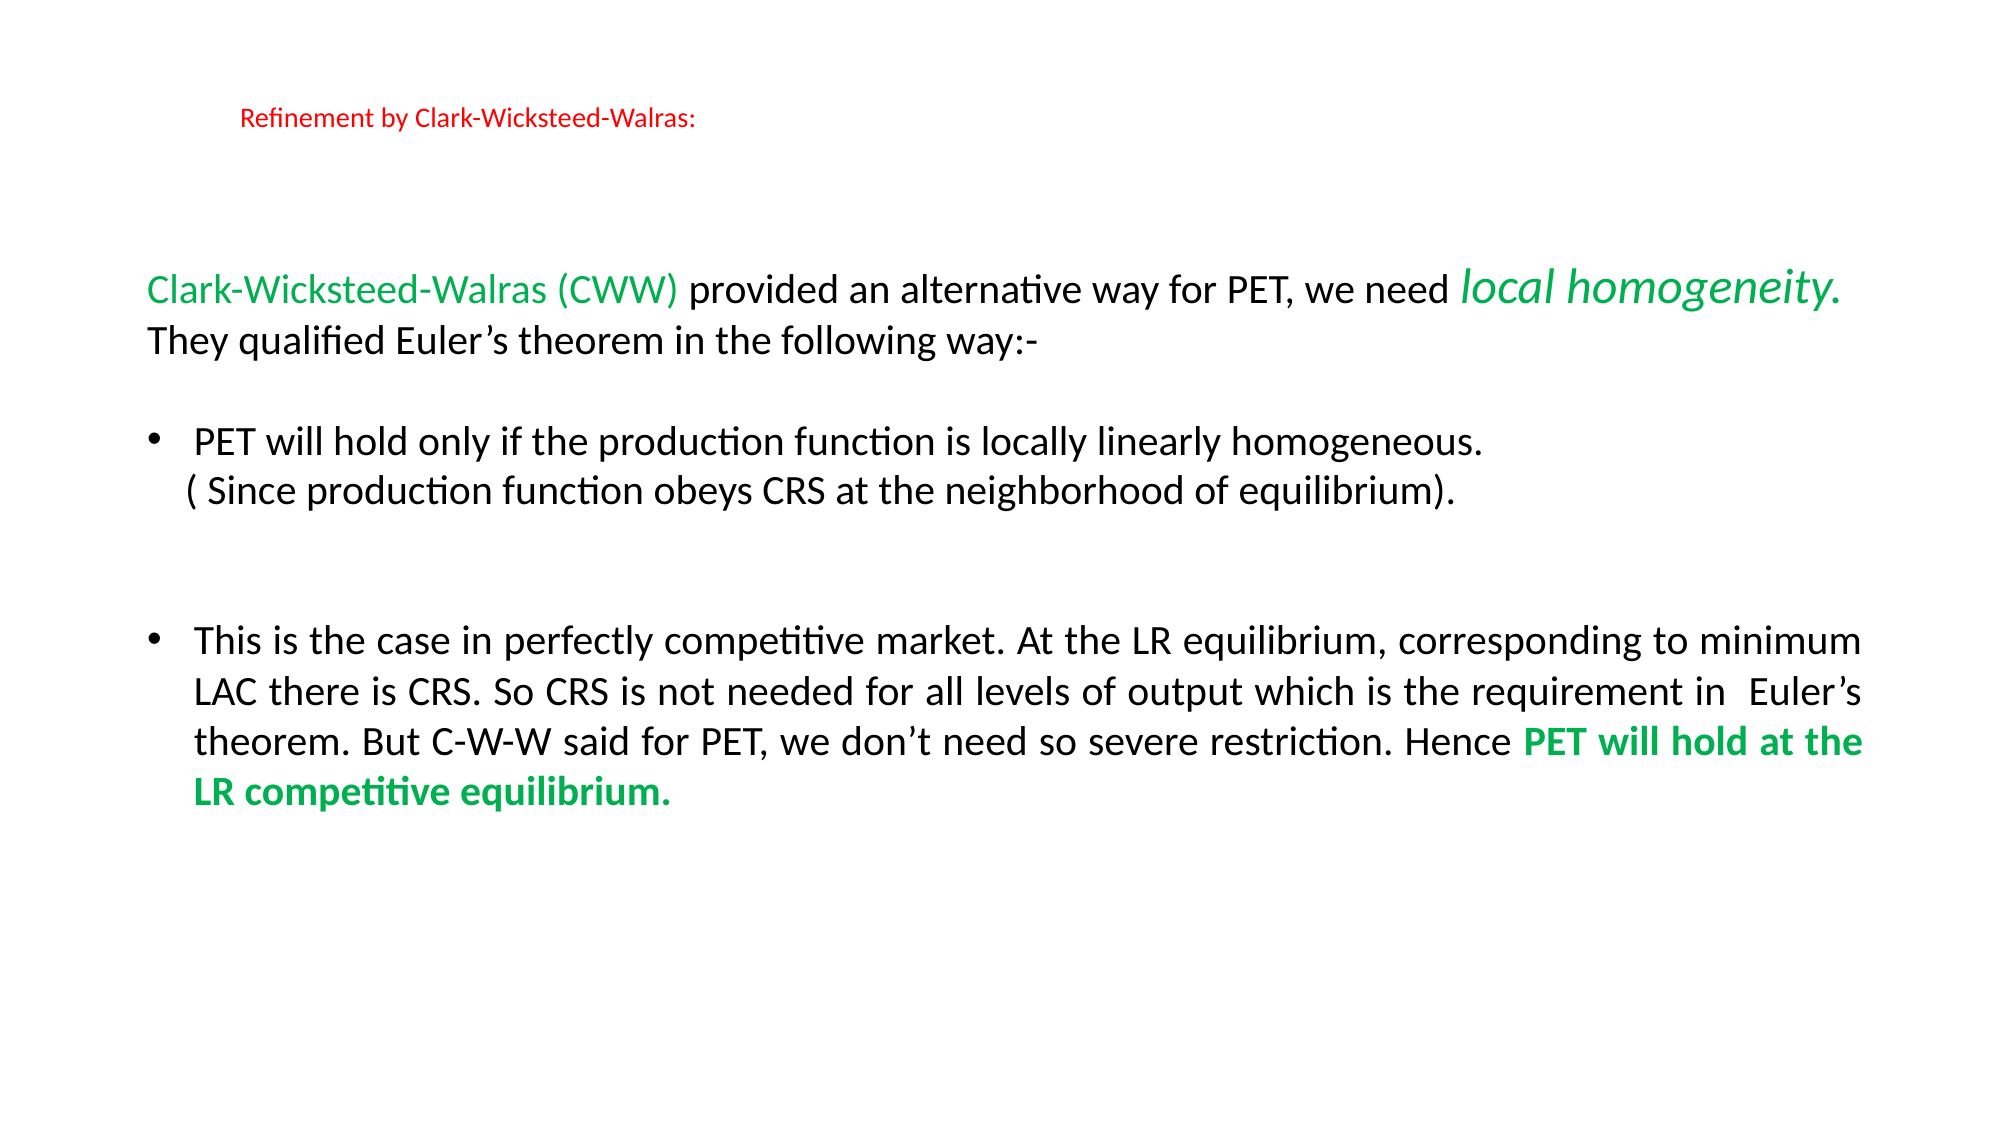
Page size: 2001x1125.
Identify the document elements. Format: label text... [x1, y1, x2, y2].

text_box Clark-Wicksteed-Walras (CWW) provided an alternative way for PET, we need local homogeneity. They qualified Euler’s theorem in the following way:- PET will hold only if the production function is locally linearly homogeneous. ( Since production function obeys CRS at the neighborhood of equilibrium). This is the case in perfectly competitive market. At the LR equilibrium, corresponding to minimum LAC there is CRS. So CRS is not needed for all levels of output which is the requirement in Euler’s theorem. But C-W-W said for PET, we don’t need so severe restriction. Hence PET will hold at the LR competitive equilibrium. [132, 200, 1878, 866]
title Refinement by Clark-Wicksteed-Walras: [225, 94, 1842, 175]
